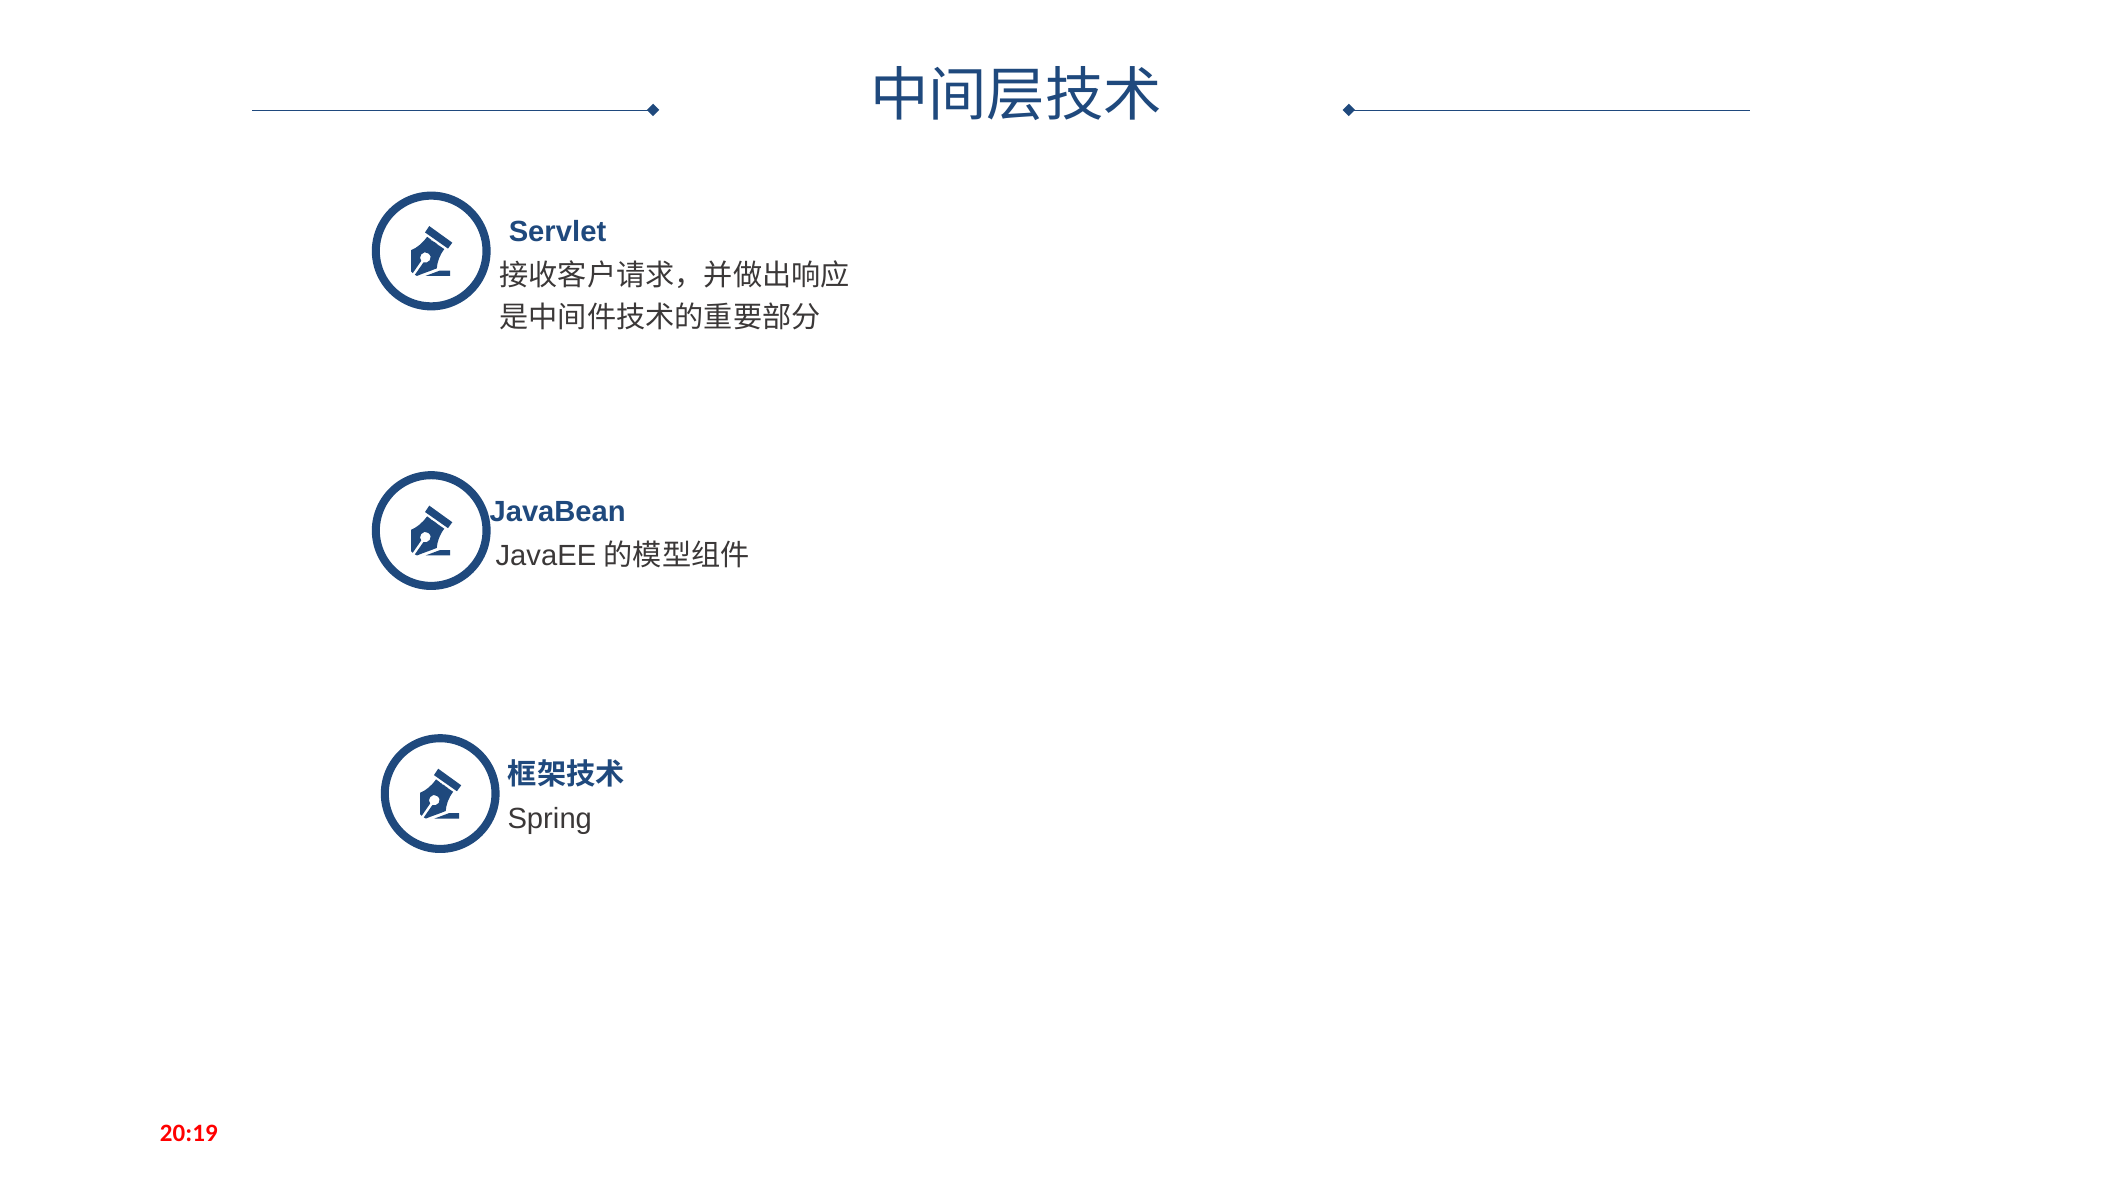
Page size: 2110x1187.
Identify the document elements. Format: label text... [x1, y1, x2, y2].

text_box [420, 768, 462, 819]
text_box Servlet [493, 197, 622, 255]
text_box [411, 226, 453, 276]
text_box JavaBean [474, 477, 641, 535]
text_box 接收客户请求，并做出响应 是中间件技术的重要部分 [484, 242, 866, 341]
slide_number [145, 1099, 620, 1163]
text_box Spring [492, 784, 607, 842]
text_box [411, 505, 453, 556]
text_box [379, 733, 493, 855]
text_box [370, 470, 480, 591]
text_box 中间层技术 [542, 61, 1463, 132]
text_box 框架技术 [493, 740, 640, 798]
text_box JavaEE的模型组件 [480, 521, 765, 579]
text_box [370, 190, 491, 312]
